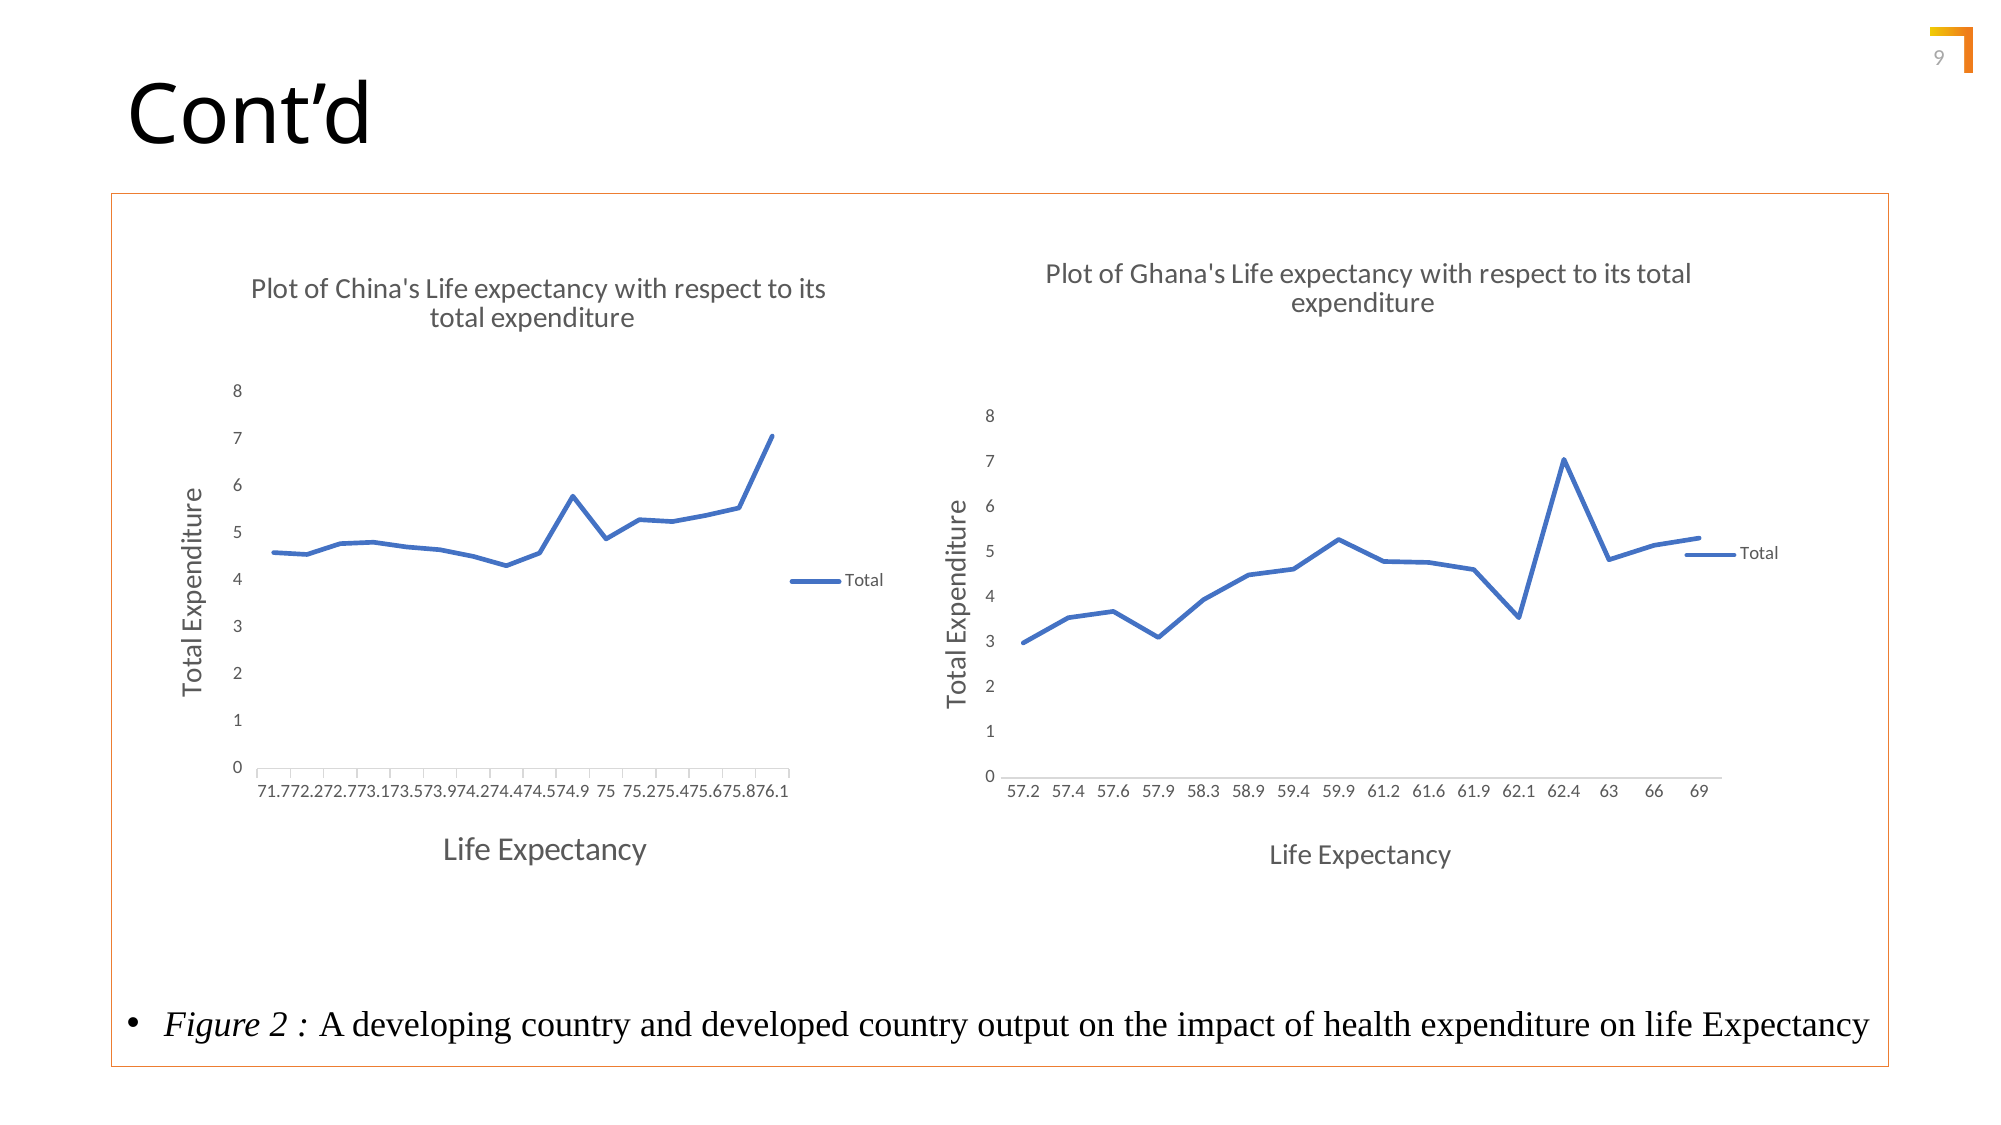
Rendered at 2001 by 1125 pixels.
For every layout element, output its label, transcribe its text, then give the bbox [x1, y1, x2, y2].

slide_number 9 [1896, 39, 1960, 74]
list Figure 2 : A developing country and developed country output on the impact of health expenditure on life Expectancy [111, 193, 1889, 1067]
chart [934, 232, 1798, 882]
chart [144, 232, 903, 932]
title Cont’d [111, 39, 1889, 193]
